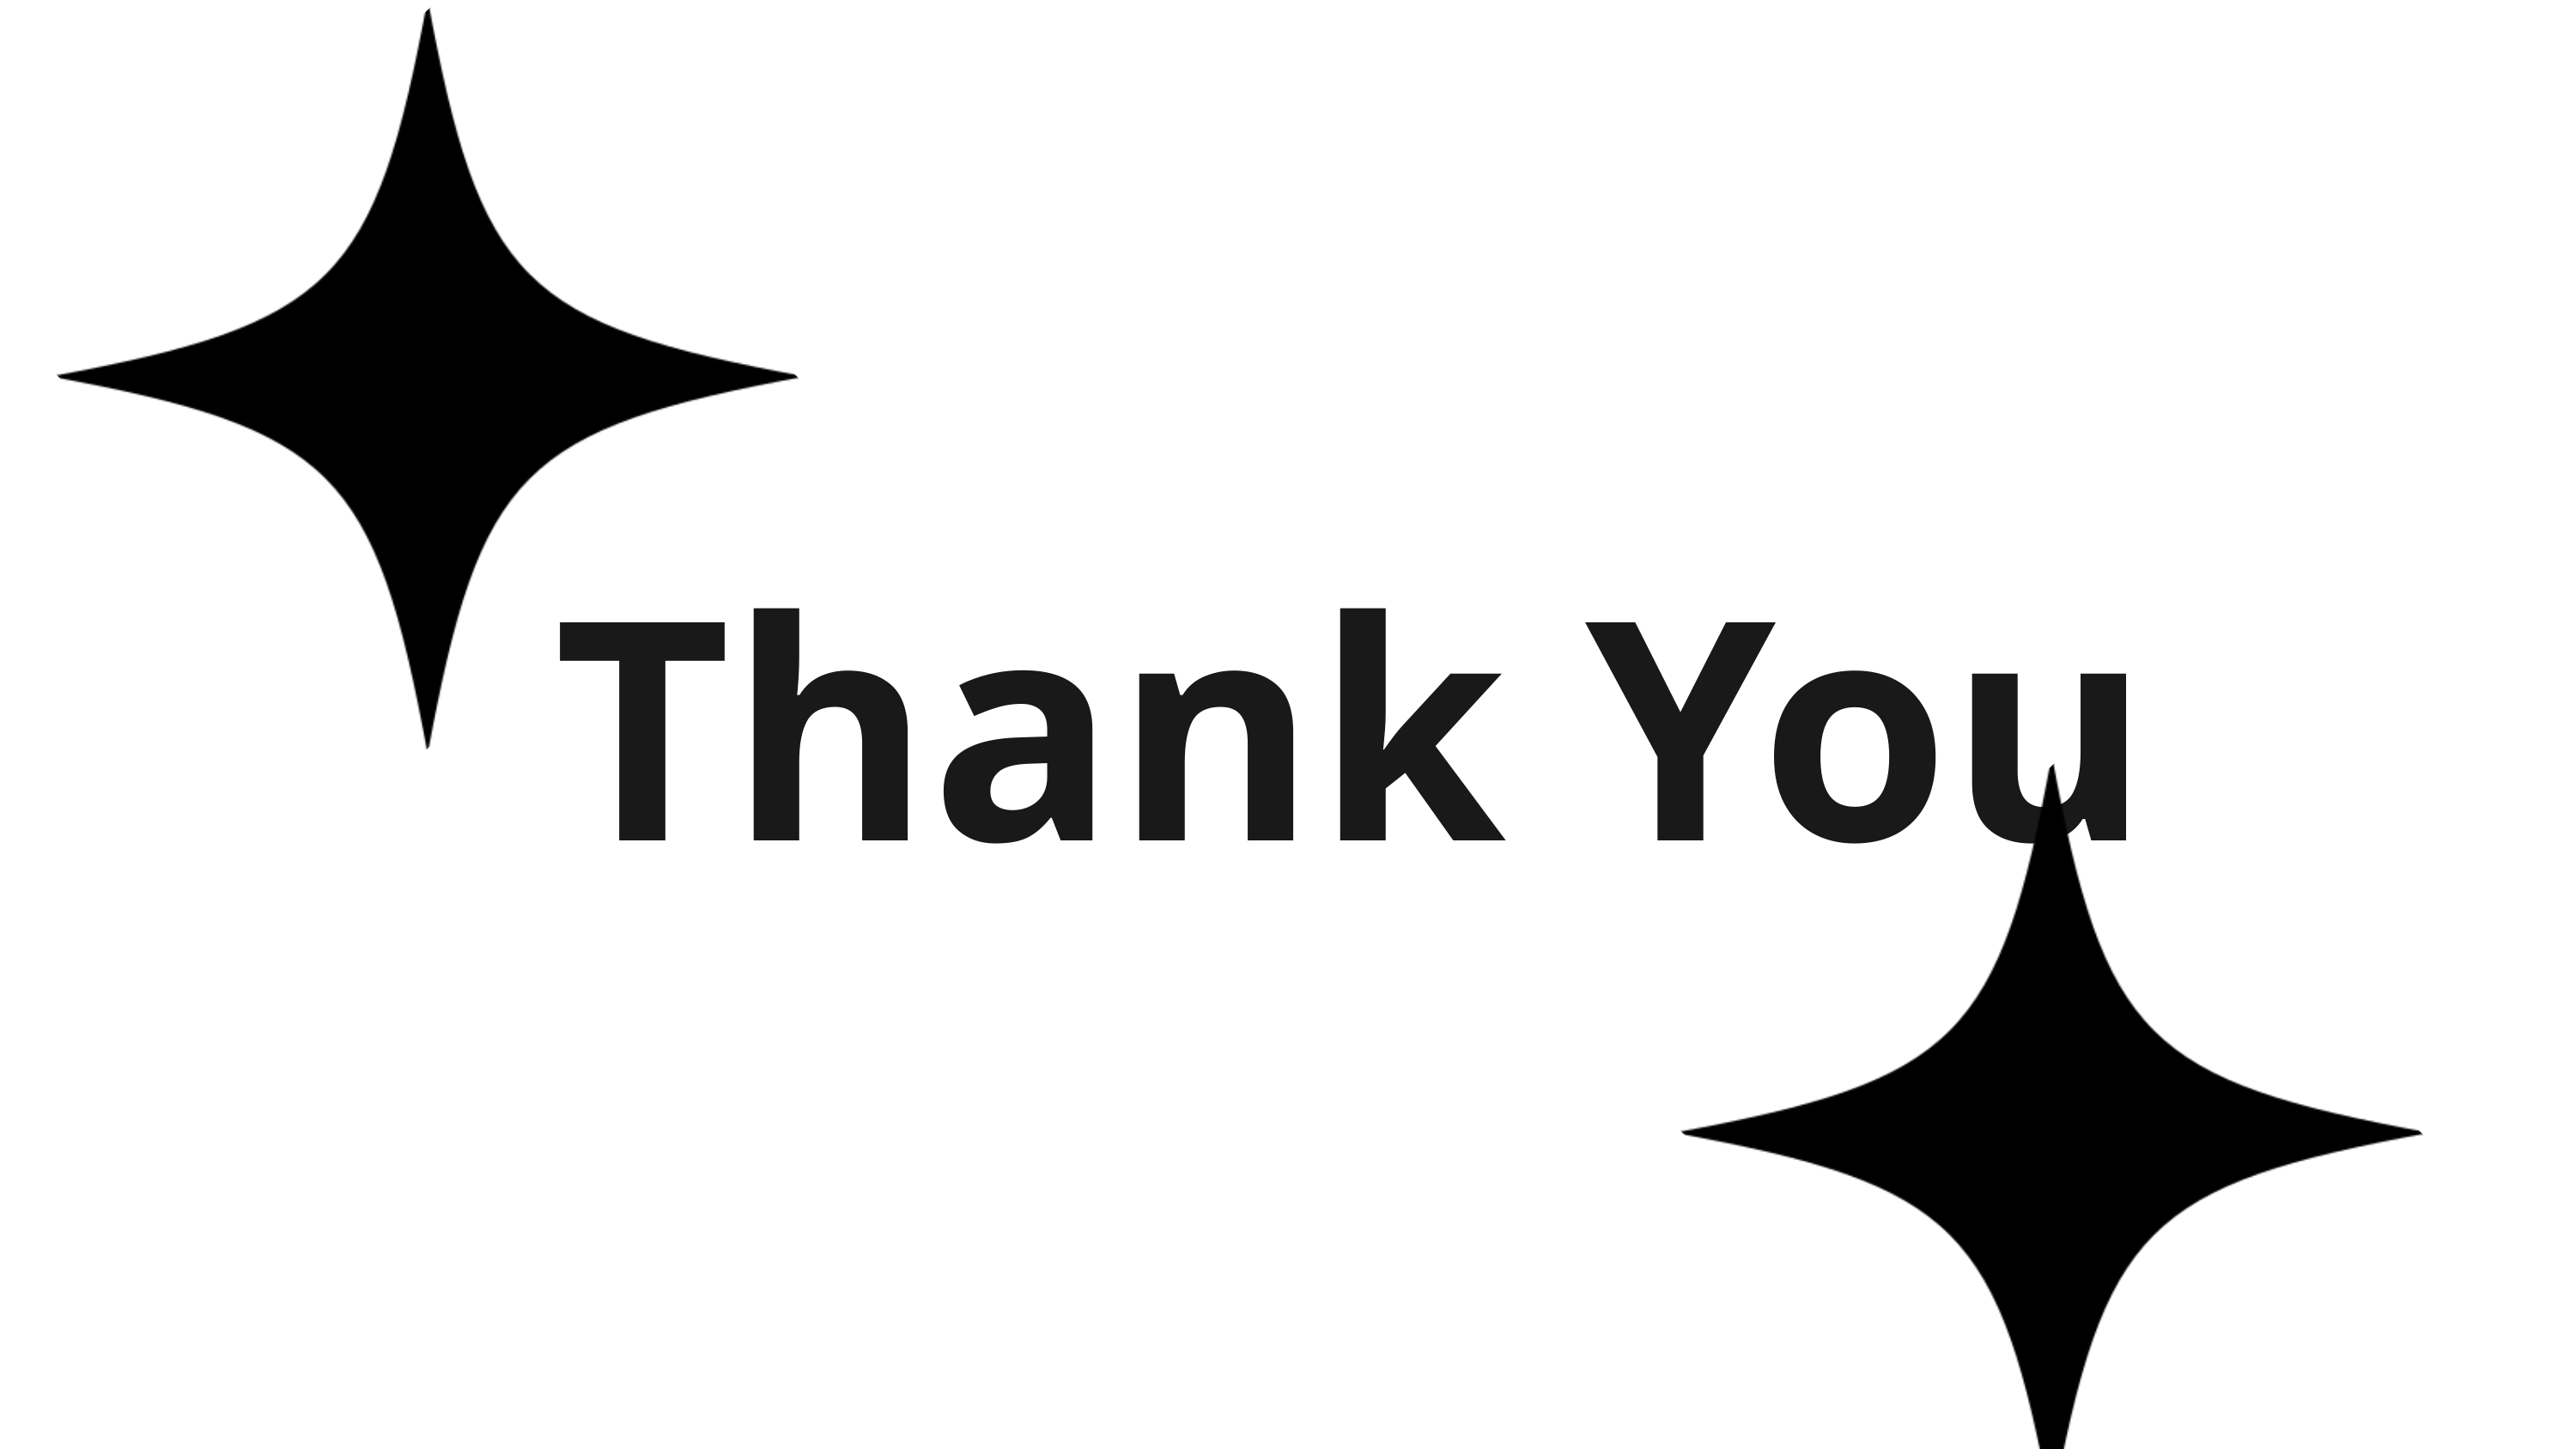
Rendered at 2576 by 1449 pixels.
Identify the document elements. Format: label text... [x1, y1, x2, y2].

text_box Thank You [554, 566, 2276, 902]
text_box [51, 0, 807, 756]
text_box [1674, 755, 2432, 1449]
